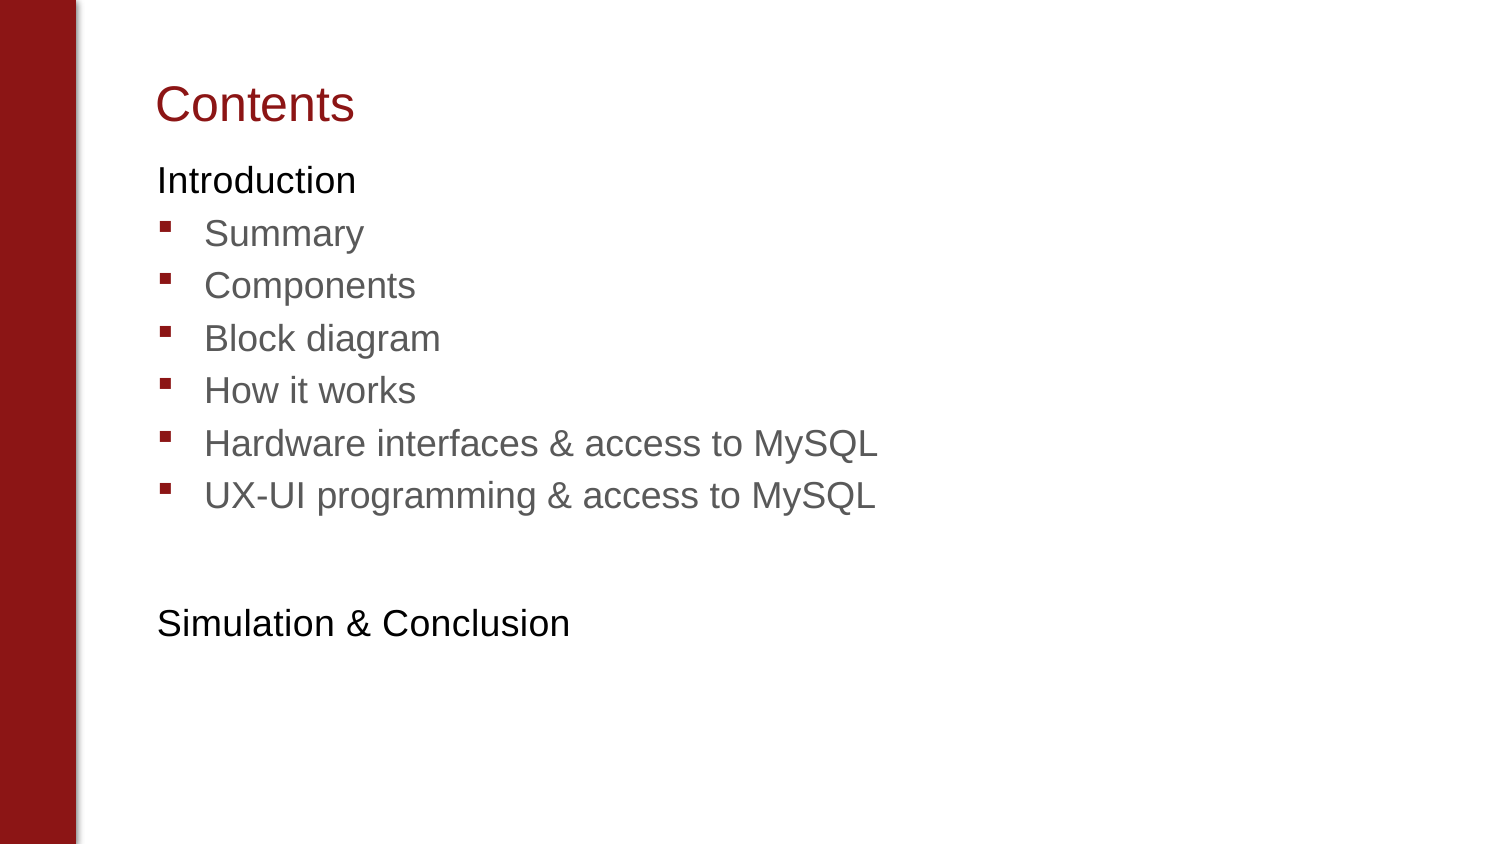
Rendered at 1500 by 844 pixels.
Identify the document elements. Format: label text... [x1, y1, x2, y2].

title Contents [155, 58, 1420, 140]
list Introduction Summary Components Block diagram How it works Hardware interfaces & access to MySQL UX-UI programming & access to MySQL Simulation & Conclusion [156, 148, 1421, 766]
